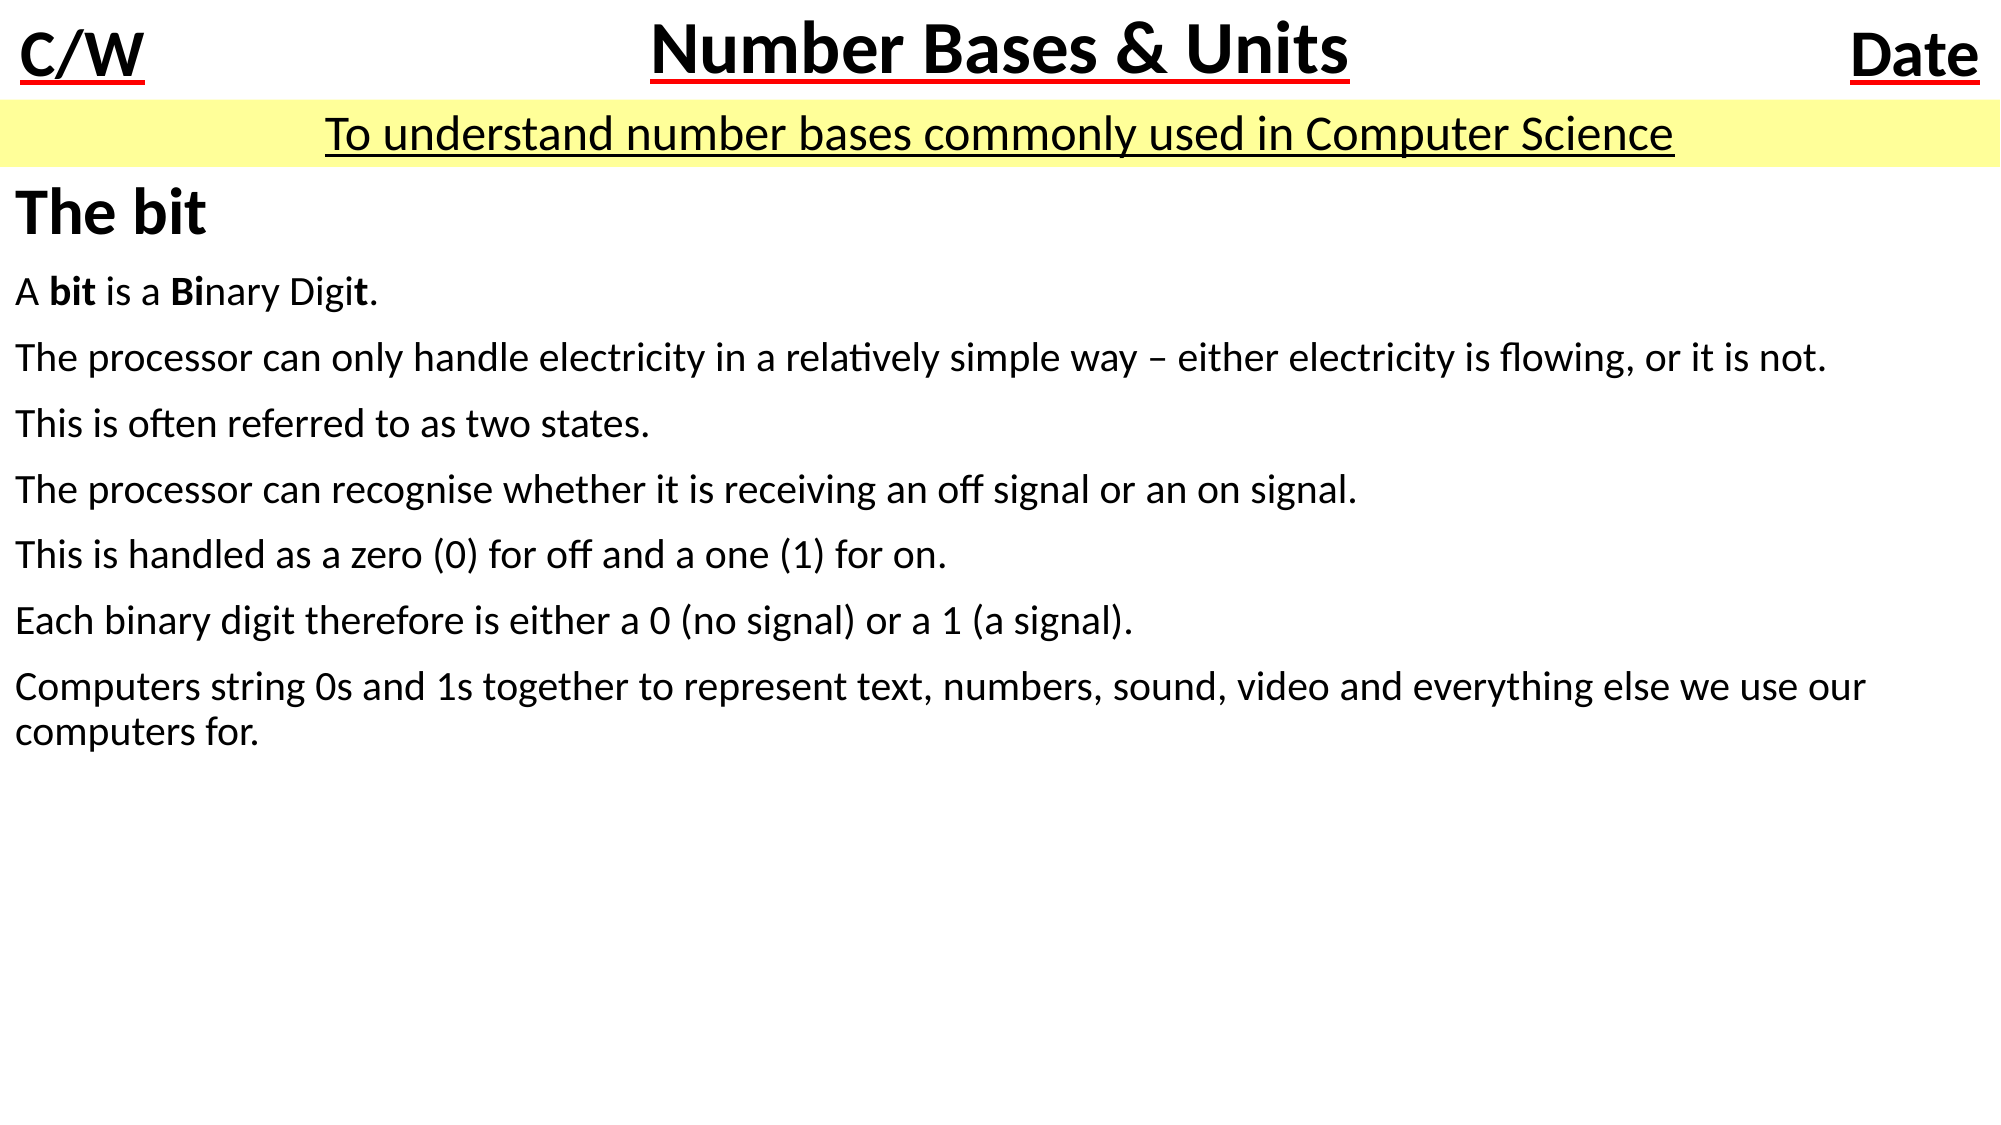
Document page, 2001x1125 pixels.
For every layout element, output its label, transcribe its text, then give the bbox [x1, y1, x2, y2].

list To understand number bases commonly used in Computer Science [0, 99, 2000, 167]
title Number Bases & Units [0, 0, 2000, 99]
list The bit A bit is a Binary Digit. The processor can only handle electricity in a relatively simple way – either electricity is flowing, or it is not. This is often referred to as two states. The processor can recognise whether it is receiving an off signal or an on signal. This is handled as a zero (0) for off and a one (1) for on. Each binary digit therefore is either a 0 (no signal) or a 1 (a signal). Computers string 0s and 1s together to represent text, numbers, sound, video and everything else we use our computers for. [0, 169, 1999, 1125]
